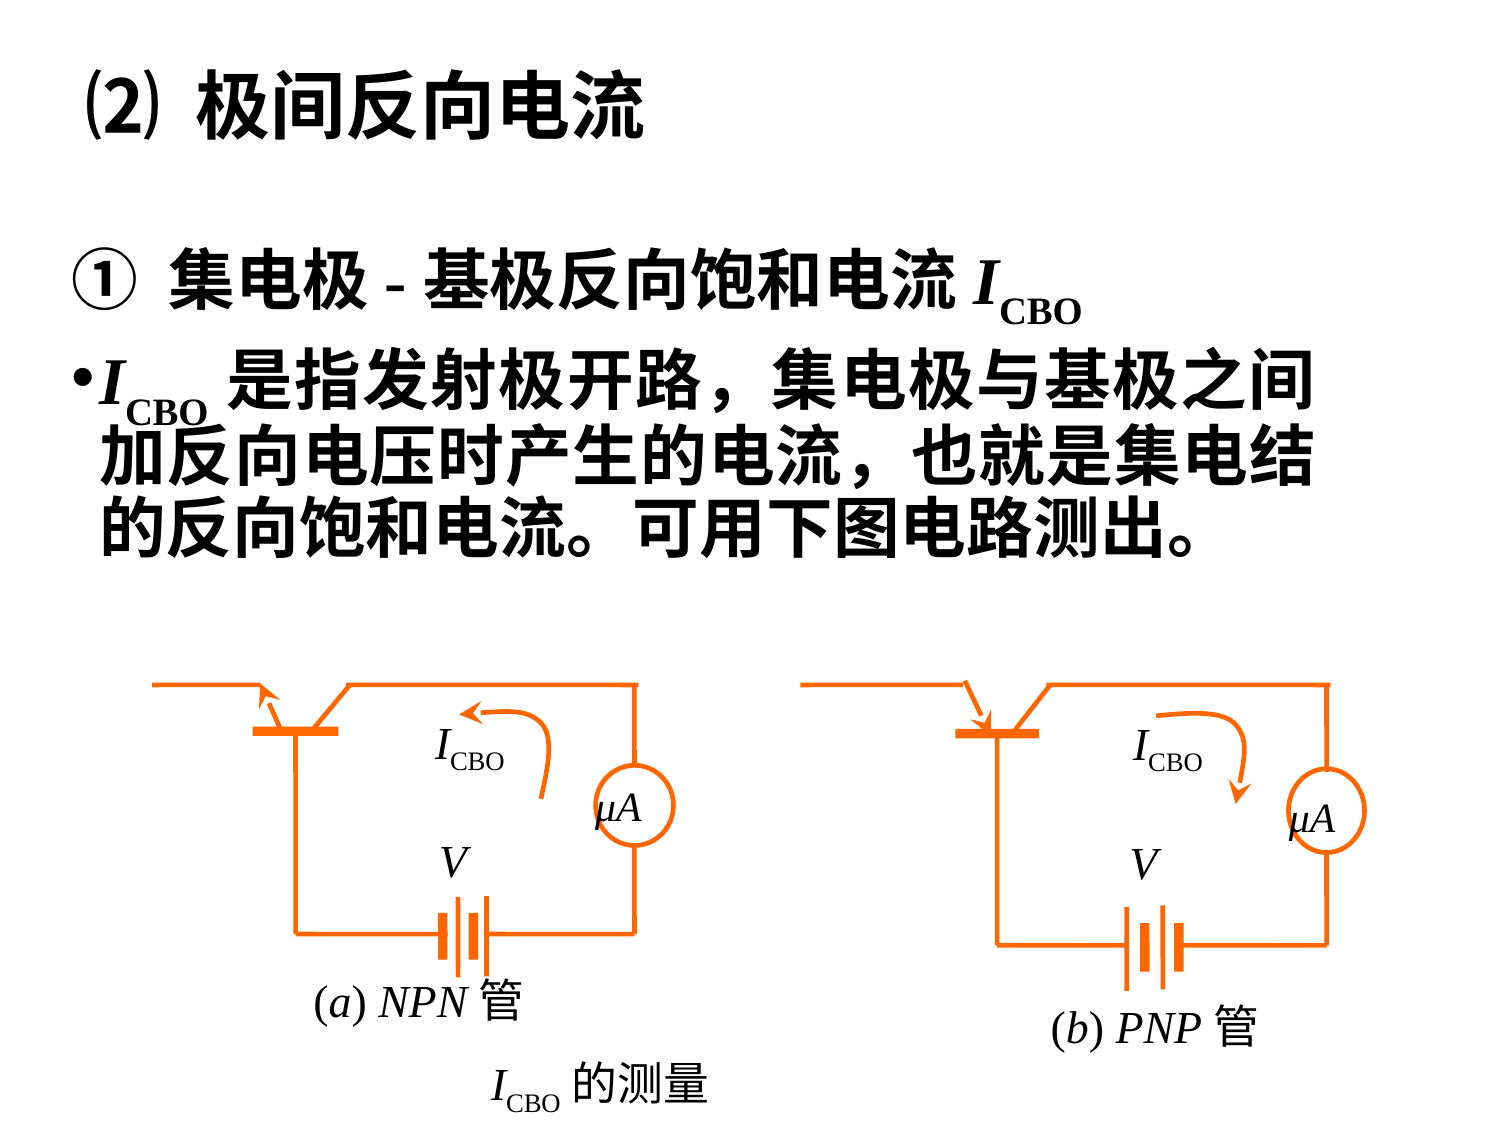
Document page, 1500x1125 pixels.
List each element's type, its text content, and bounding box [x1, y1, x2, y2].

title ⑵ 极间反向电流 [70, 0, 1364, 219]
list ① 集电极-基极反向饱和电流ICBO ICBO是指发射极开路，集电极与基极之间加反向电压时产生的电流，也就是集电结的反向饱和电流。可用下图电路测出。 [55, 230, 1331, 725]
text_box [151, 680, 1378, 1125]
